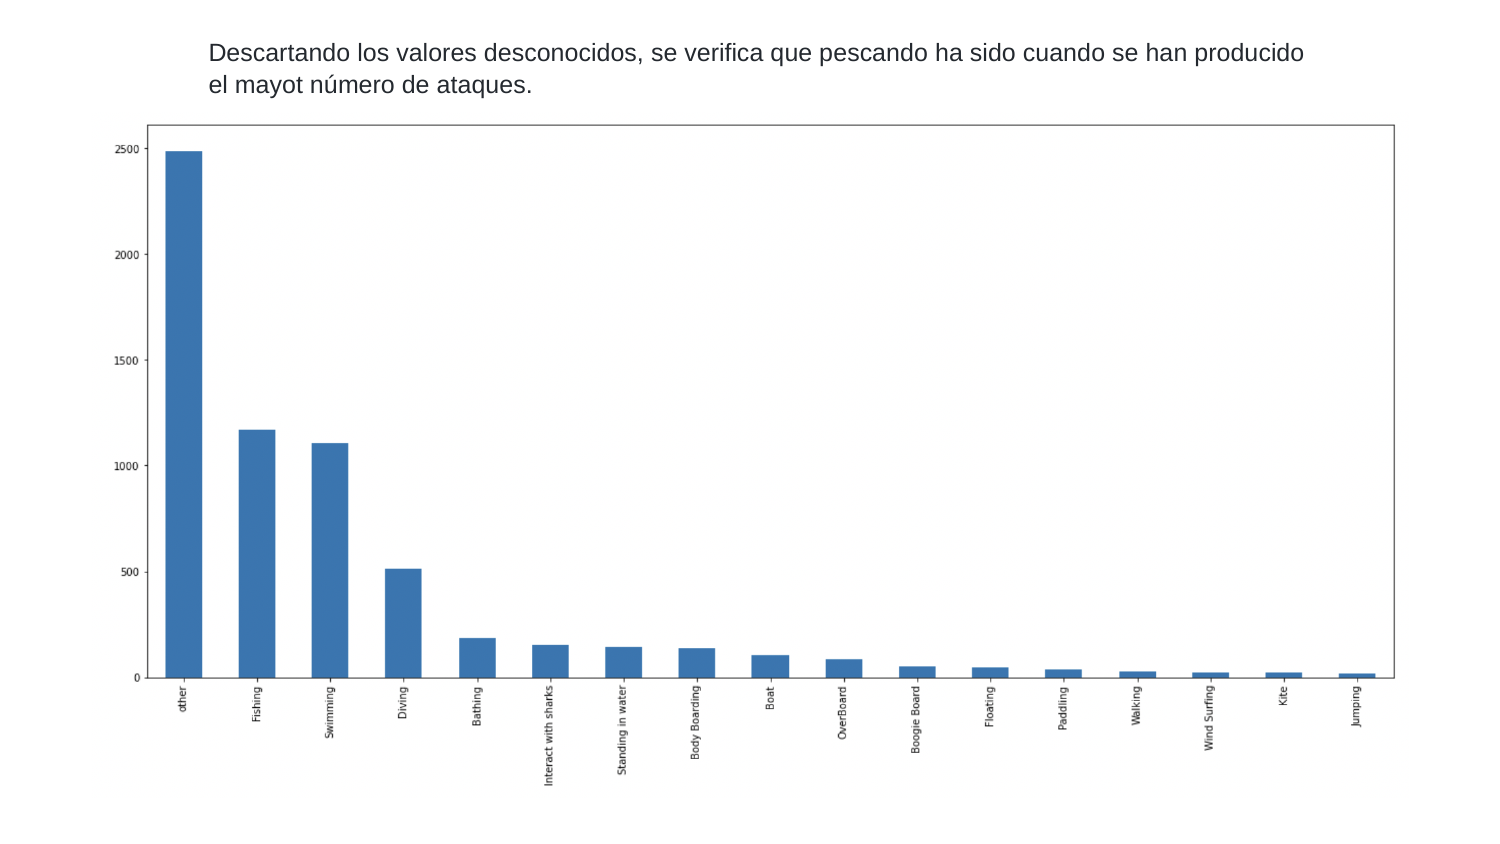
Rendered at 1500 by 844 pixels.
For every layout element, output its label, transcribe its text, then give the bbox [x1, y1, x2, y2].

title Descartando los valores desconocidos, se verifica que pescando ha sido cuando se han producido el mayot número de ataques. [193, 19, 1347, 111]
picture [91, 112, 1409, 799]
